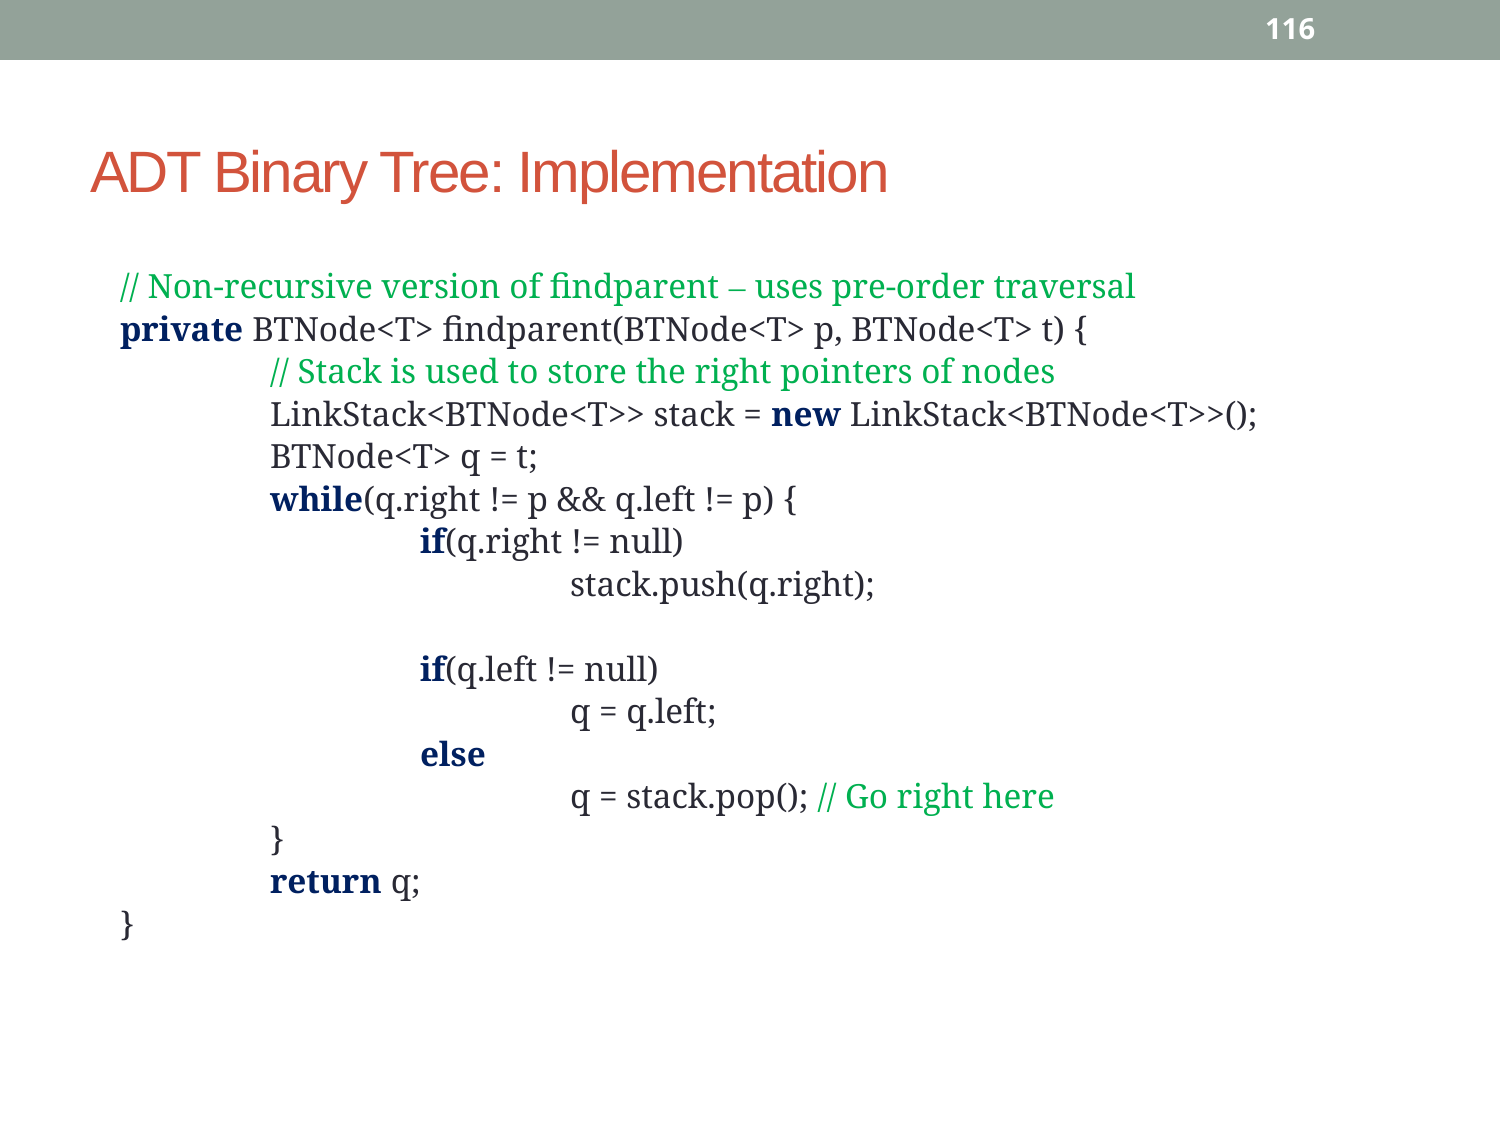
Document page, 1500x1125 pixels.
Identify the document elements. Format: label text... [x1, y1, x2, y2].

title ADT Binary Tree: Implementation [75, 87, 1425, 250]
slide_number 116 [1250, 3, 1425, 57]
list // Non-recursive version of findparent – uses pre-order traversal private BTNode<T> findparent(BTNode<T> p, BTNode<T> t) { // Stack is used to store the right pointers of nodes LinkStack<BTNode<T>> stack = new LinkStack<BTNode<T>>(); BTNode<T> q = t; while(q.right != p && q.left != p) { if(q.right != null) stack.push(q.right); if(q.left != null) q = q.left; else q = stack.pop(); // Go right here } return q; } [75, 262, 1425, 1063]
